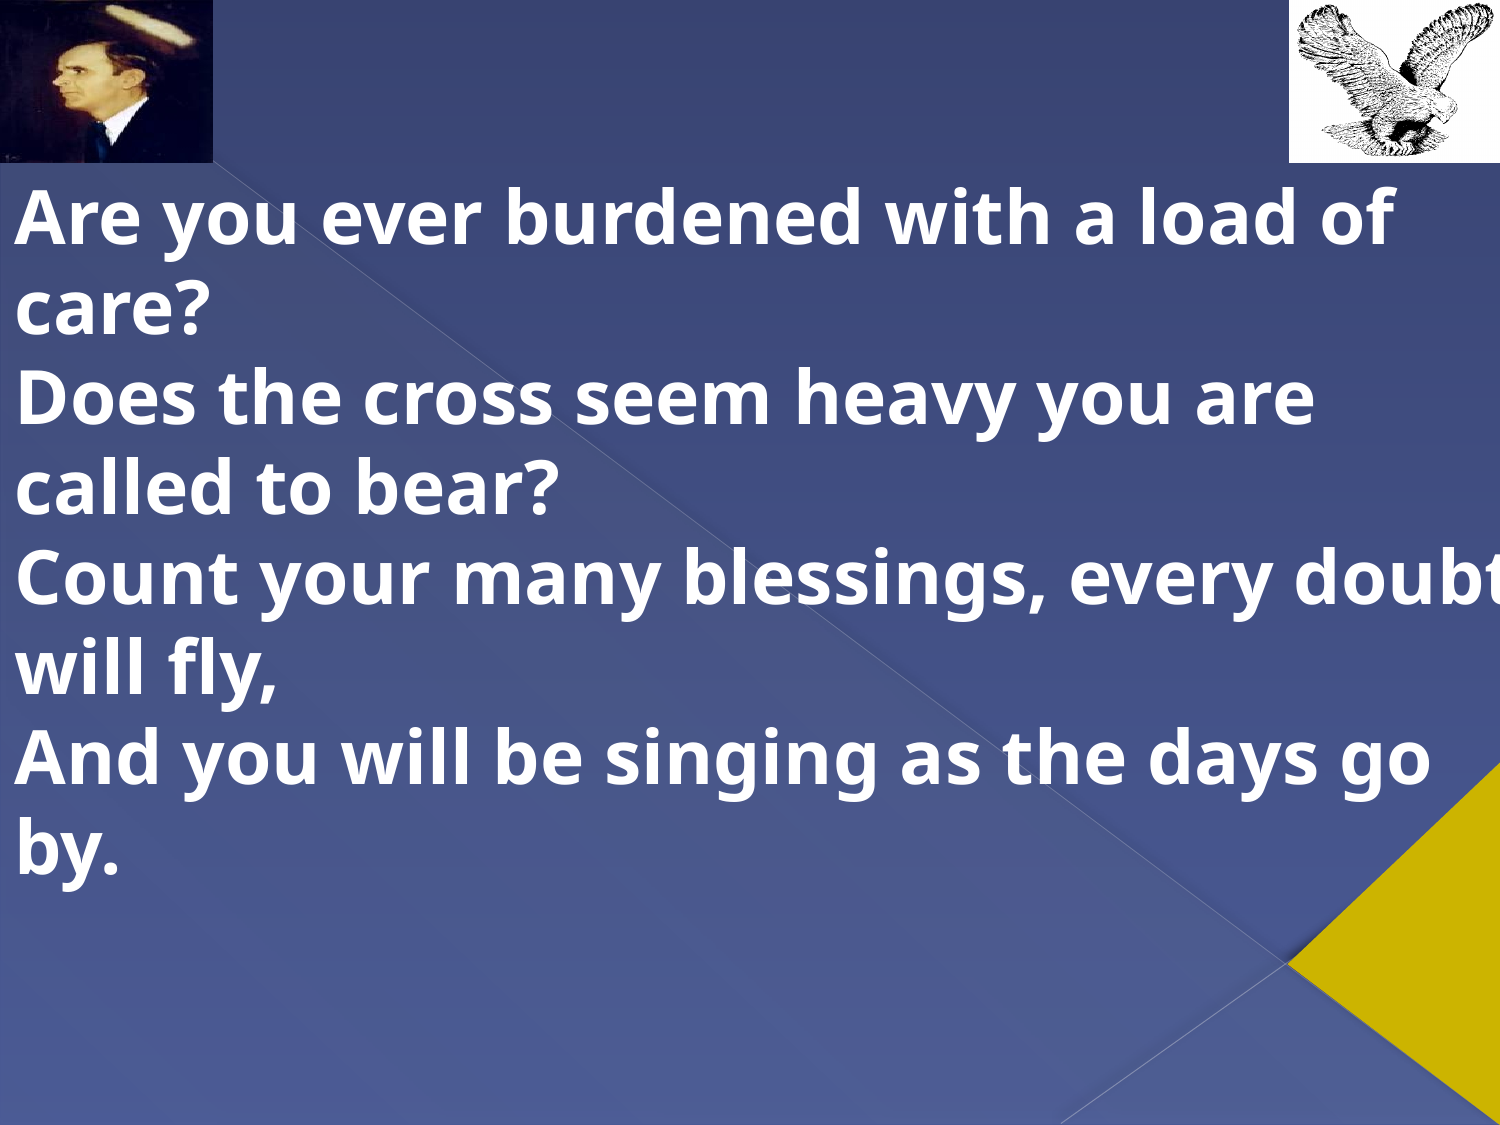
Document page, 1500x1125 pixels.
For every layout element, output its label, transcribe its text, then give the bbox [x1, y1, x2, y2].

text_box Are you ever burdened with a load of care? Does the cross seem heavy you are called to bear? Count your many blessings, every doubt will fly, And you will be singing as the days go by. [0, 162, 1500, 898]
picture [0, 0, 213, 163]
text_box [1285, 898, 1500, 1125]
picture [1288, 0, 1500, 163]
